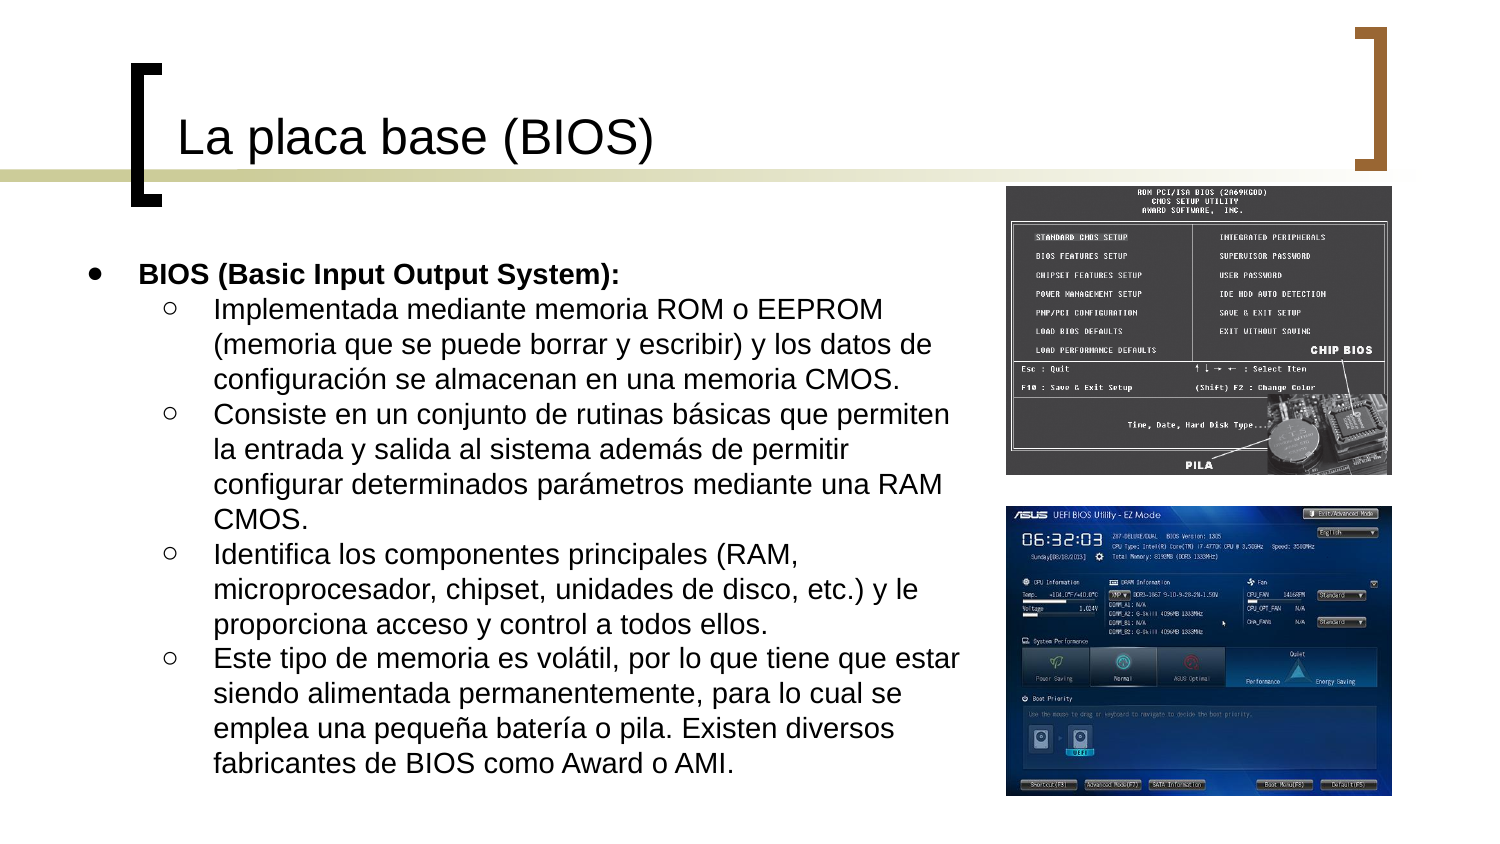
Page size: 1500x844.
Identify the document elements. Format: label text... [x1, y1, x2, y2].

text_box La placa base (BIOS) [162, 89, 1172, 187]
text_box BIOS (Basic Input Output System): Implementada mediante memoria ROM o EEPROM (memoria que se puede borrar y escribir) y los datos de configuración se almacenan en una memoria CMOS. Consiste en un conjunto de rutinas básicas que permiten la entrada y salida al sistema además de permitir configurar determinados parámetros mediante una RAM CMOS. Identifica los componentes principales (RAM, microprocesador, chipset, unidades de disco, etc.) y le proporciona acceso y control a todos ellos. Este tipo de memoria es volátil, por lo que tiene que estar siendo alimentada permanentemente, para lo cual se emplea una pequeña batería o pila. Existen diversos fabricantes de BIOS como Award o AMI. [48, 240, 982, 782]
picture [1006, 186, 1393, 476]
picture [1006, 506, 1393, 796]
